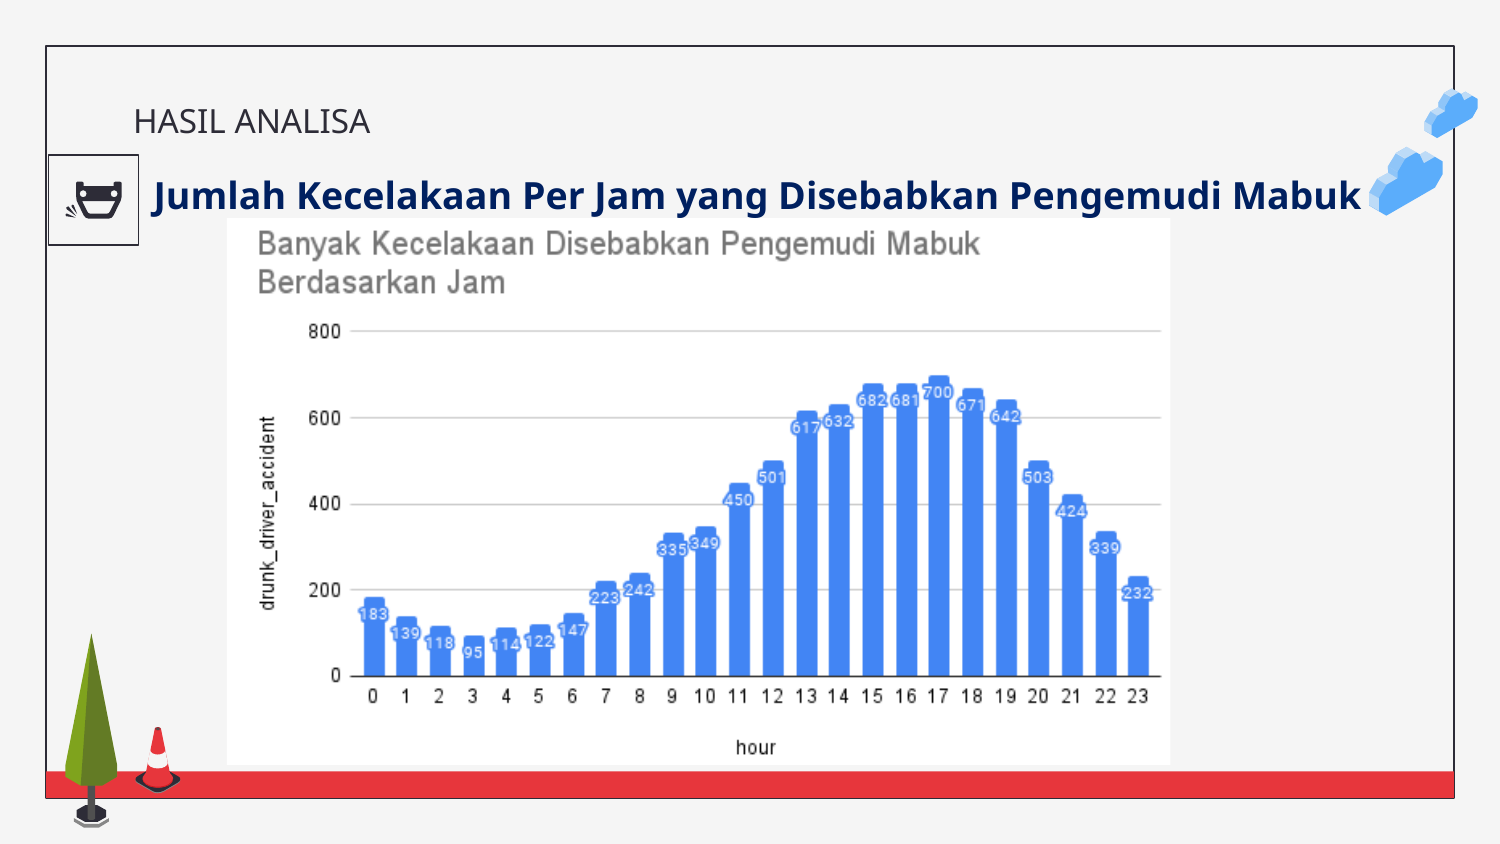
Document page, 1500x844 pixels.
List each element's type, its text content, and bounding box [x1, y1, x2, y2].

subtitle Jumlah Kecelakaan Per Jam yang Disebabkan Pengemudi Mabuk [138, 156, 1457, 534]
picture [226, 218, 1171, 765]
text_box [48, 154, 139, 246]
title HASIL ANALISA [118, 85, 1382, 156]
